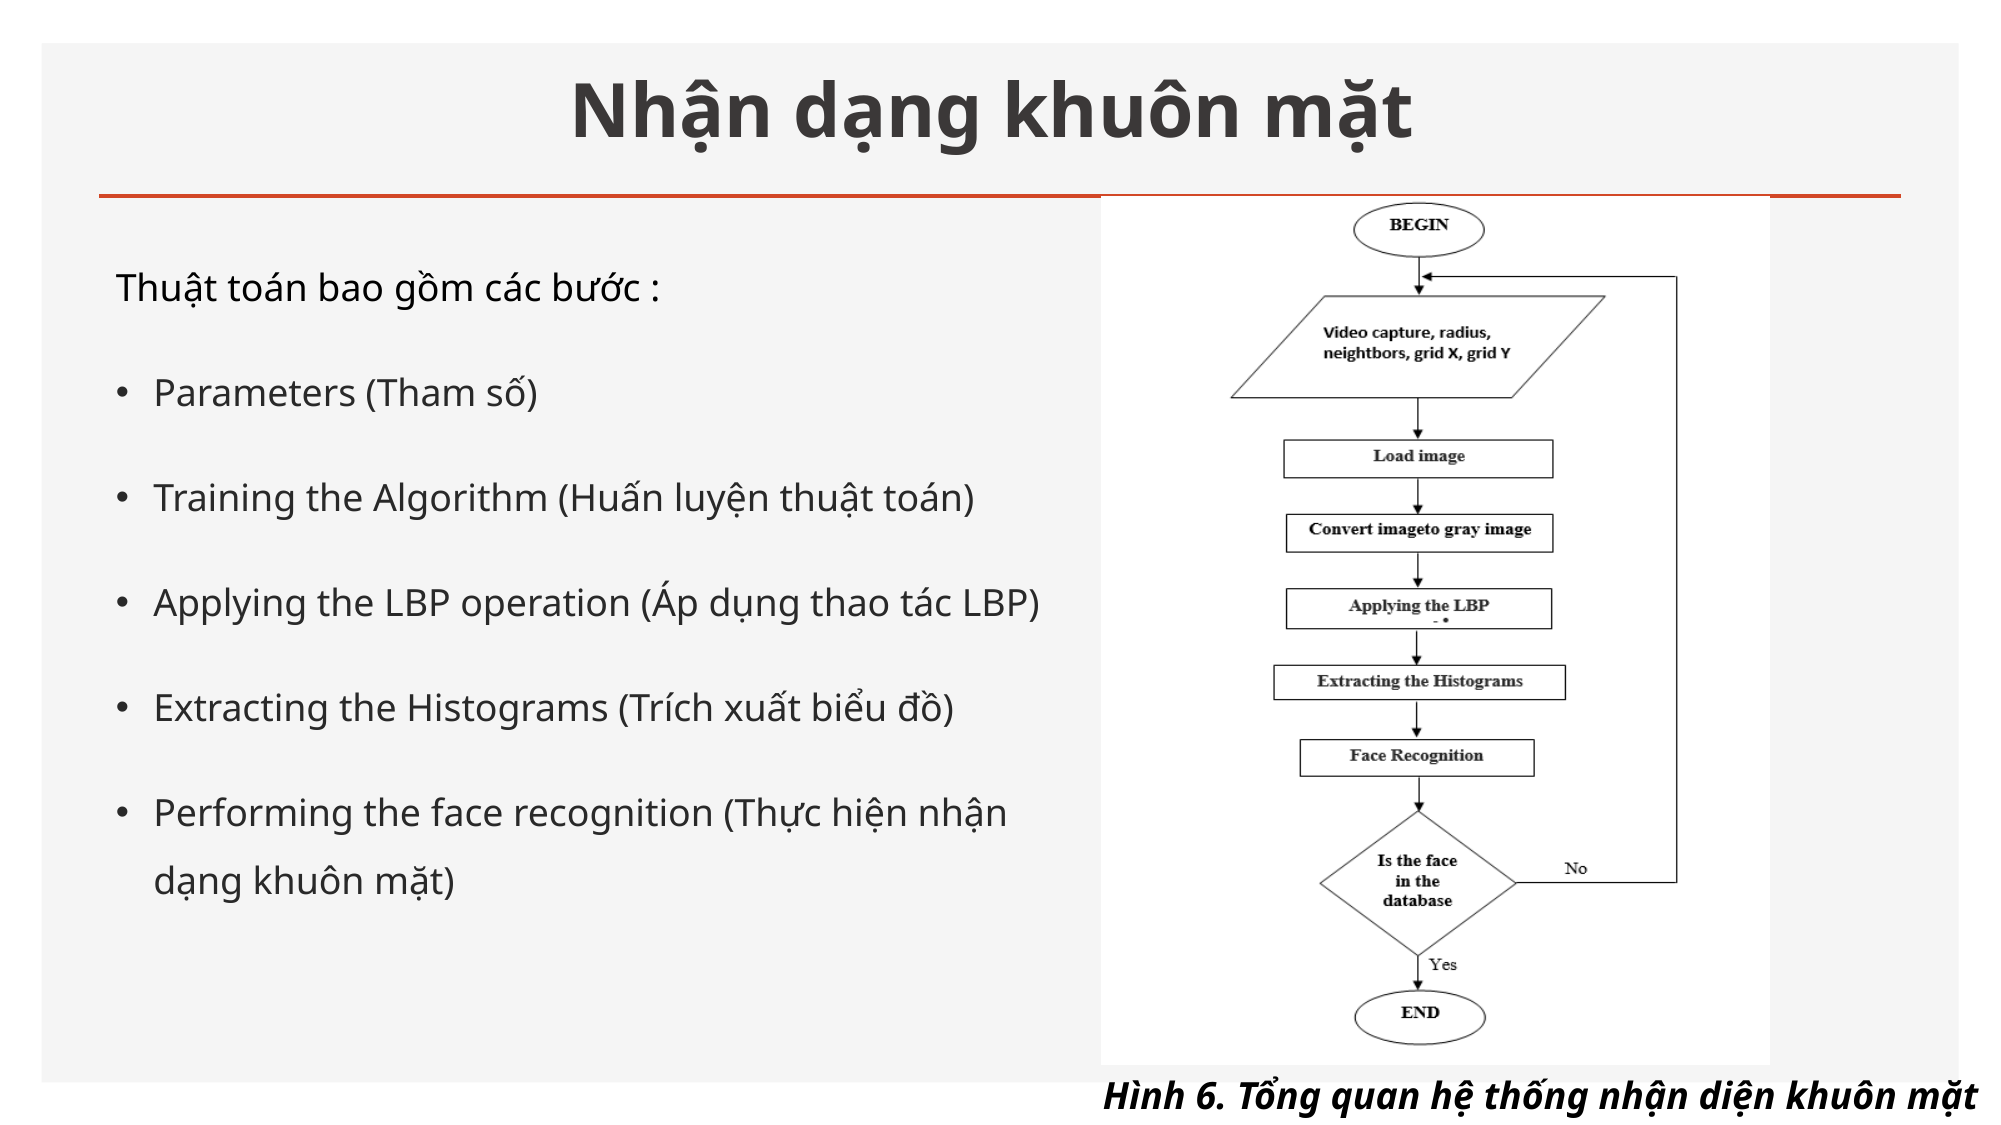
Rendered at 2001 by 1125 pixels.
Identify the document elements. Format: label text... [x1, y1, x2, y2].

picture [1100, 196, 1770, 1065]
title Nhận dạng khuôn mặt [85, 56, 1919, 162]
text_box Hình 6. Tổng quan hệ thống nhận diện khuôn mặt [1088, 1064, 1995, 1125]
text_box Thuật toán bao gồm các bước : Parameters (Tham số) Training the Algorithm (Huấn luyện thuật toán) Applying the LBP operation (Áp dụng thao tác LBP) Extracting the Histograms (Trích xuất biểu đồ) Performing the face recognition (Thực hiện nhận dạng khuôn mặt) [101, 234, 1100, 910]
